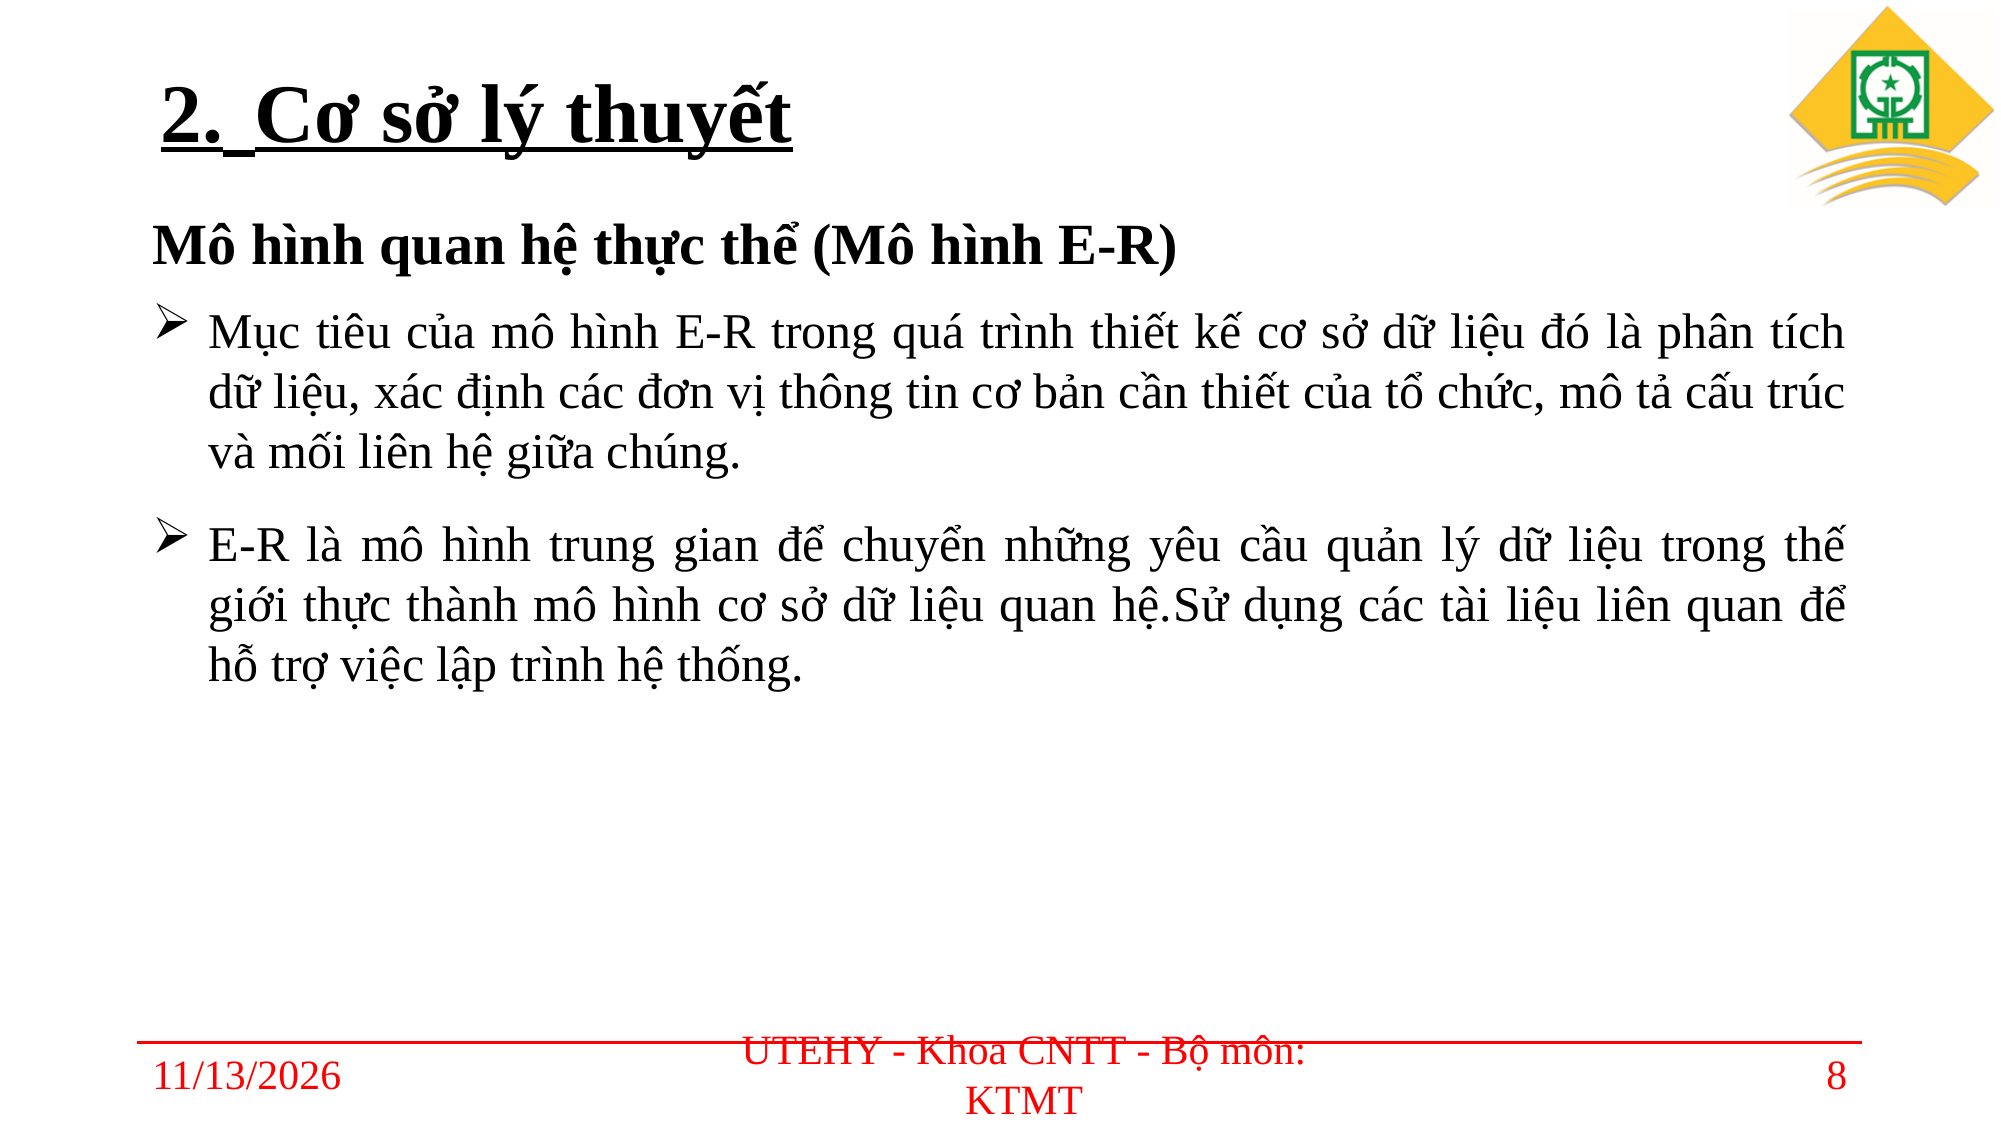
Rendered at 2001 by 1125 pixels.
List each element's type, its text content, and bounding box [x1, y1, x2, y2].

picture [1788, 5, 1995, 207]
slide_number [137, 1044, 588, 1103]
title 2. Cơ sở lý thuyết [137, 47, 817, 178]
footer UTEHY - Khoa CNTT - Bộ môn: KTMT [662, 1044, 1386, 1103]
slide_number 8 [1412, 1043, 1863, 1103]
subtitle Mô hình quan hệ thực thể (Mô hình E-R) Mục tiêu của mô hình E-R trong quá trình thiết kế cơ sở dữ liệu đó là phân tích dữ liệu, xác định các đơn vị thông tin cơ bản cần thiết của tổ chức, mô tả cấu trúc và mối liên hệ giữa chúng. E-R là mô hình trung gian để chuyển những yêu cầu quản lý dữ liệu trong thế giới thực thành mô hình cơ sở dữ liệu quan hệ.Sử dụng các tài liệu liên quan để hỗ trợ việc lập trình hệ thống. [137, 206, 1863, 748]
